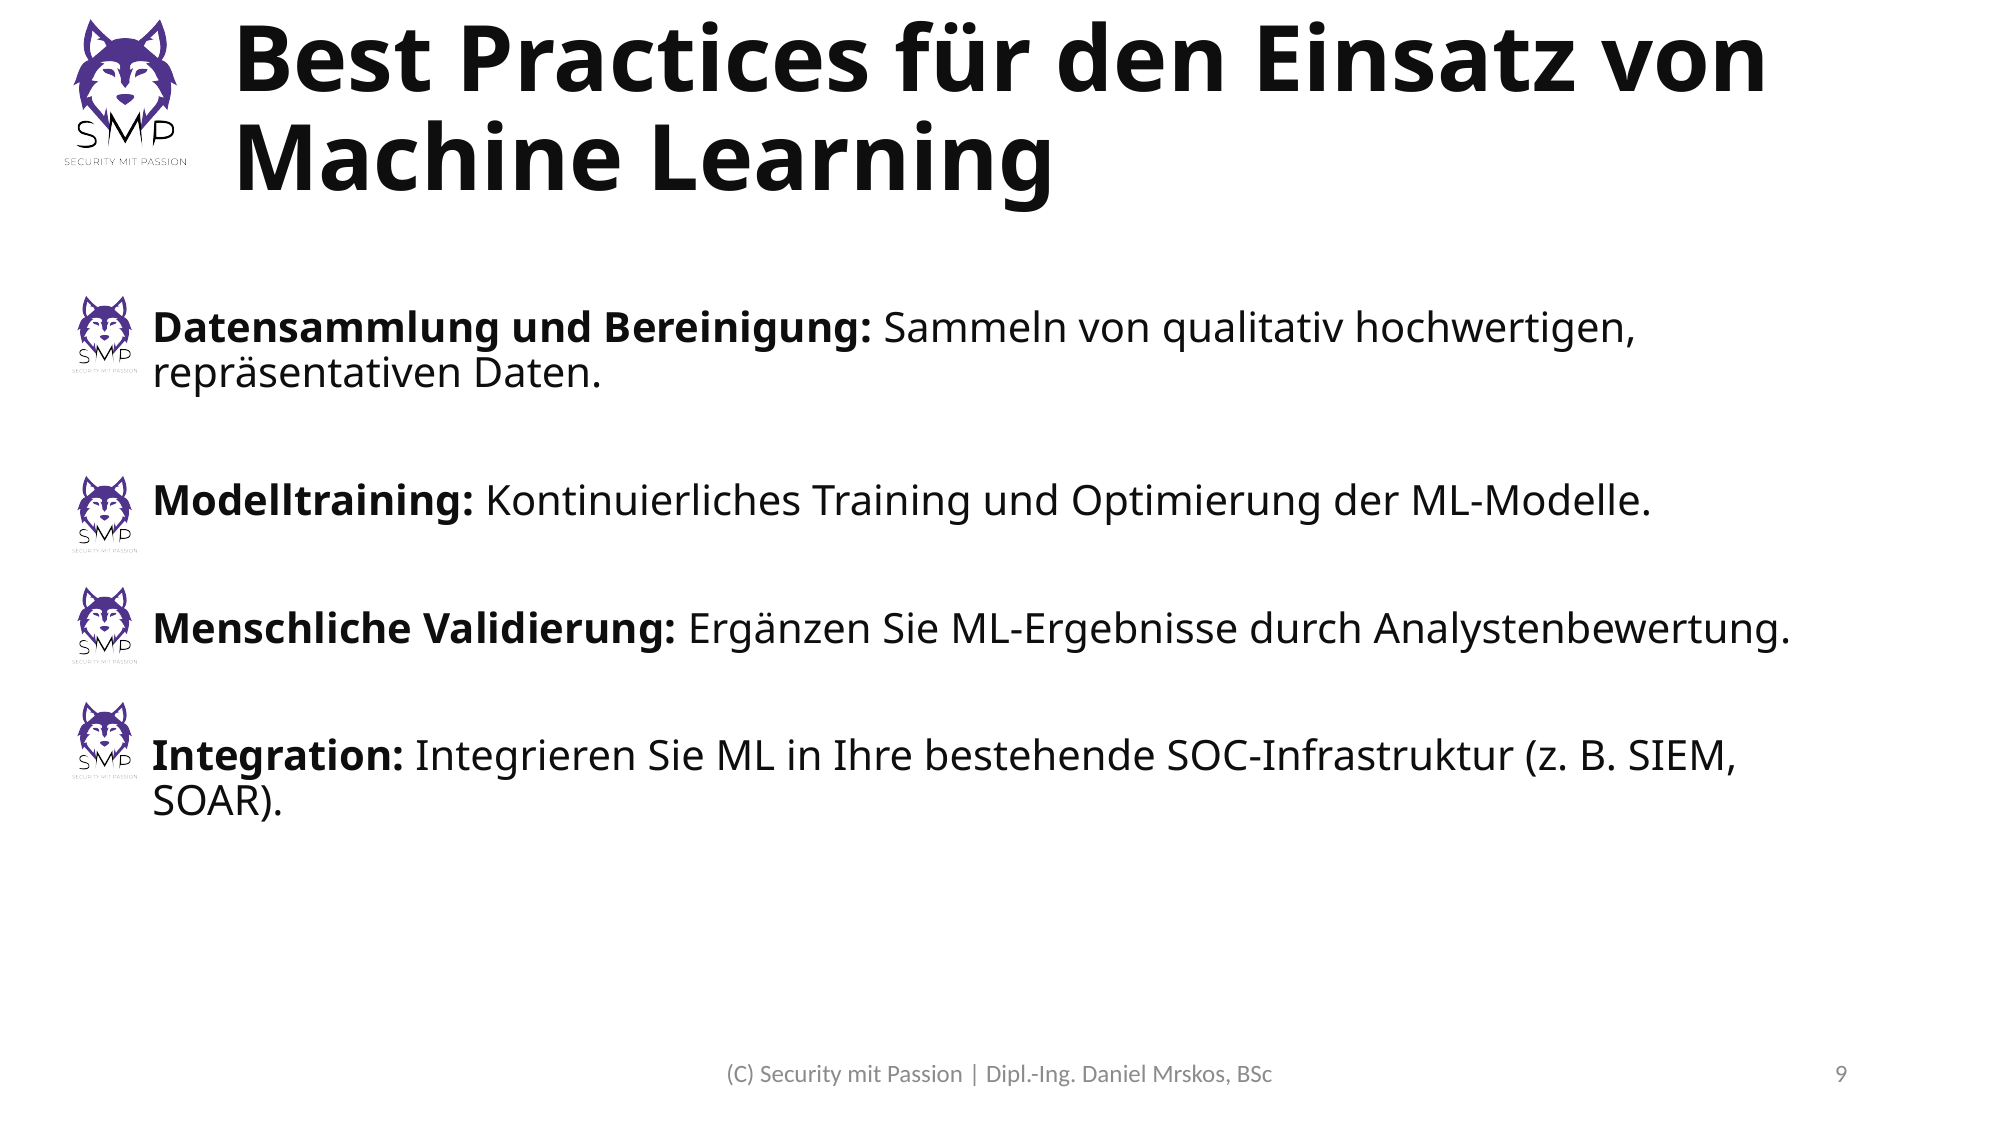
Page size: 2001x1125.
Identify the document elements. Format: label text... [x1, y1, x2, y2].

picture [55, 465, 154, 563]
footer (C) Security mit Passion | Dipl.-Ing. Daniel Mrskos, BSc [662, 1042, 1338, 1103]
list Datensammlung und Bereinigung: Sammeln von qualitativ hochwertigen, repräsentativen Daten. Modelltraining: Kontinuierliches Training und Optimierung der ML-Modelle. Menschliche Validierung: Ergänzen Sie ML-Ergebnisse durch Analystenbewertung. Integration: Integrieren Sie ML in Ihre bestehende SOC-Infrastruktur (z. B. SIEM, SOAR). [137, 299, 1863, 1014]
picture [55, 285, 154, 384]
slide_number 9 [1412, 1042, 1863, 1103]
picture [55, 576, 154, 674]
picture [32, 0, 218, 185]
title Best Practices für den Einsatz von Machine Learning [217, 3, 1943, 221]
picture [55, 691, 154, 789]
